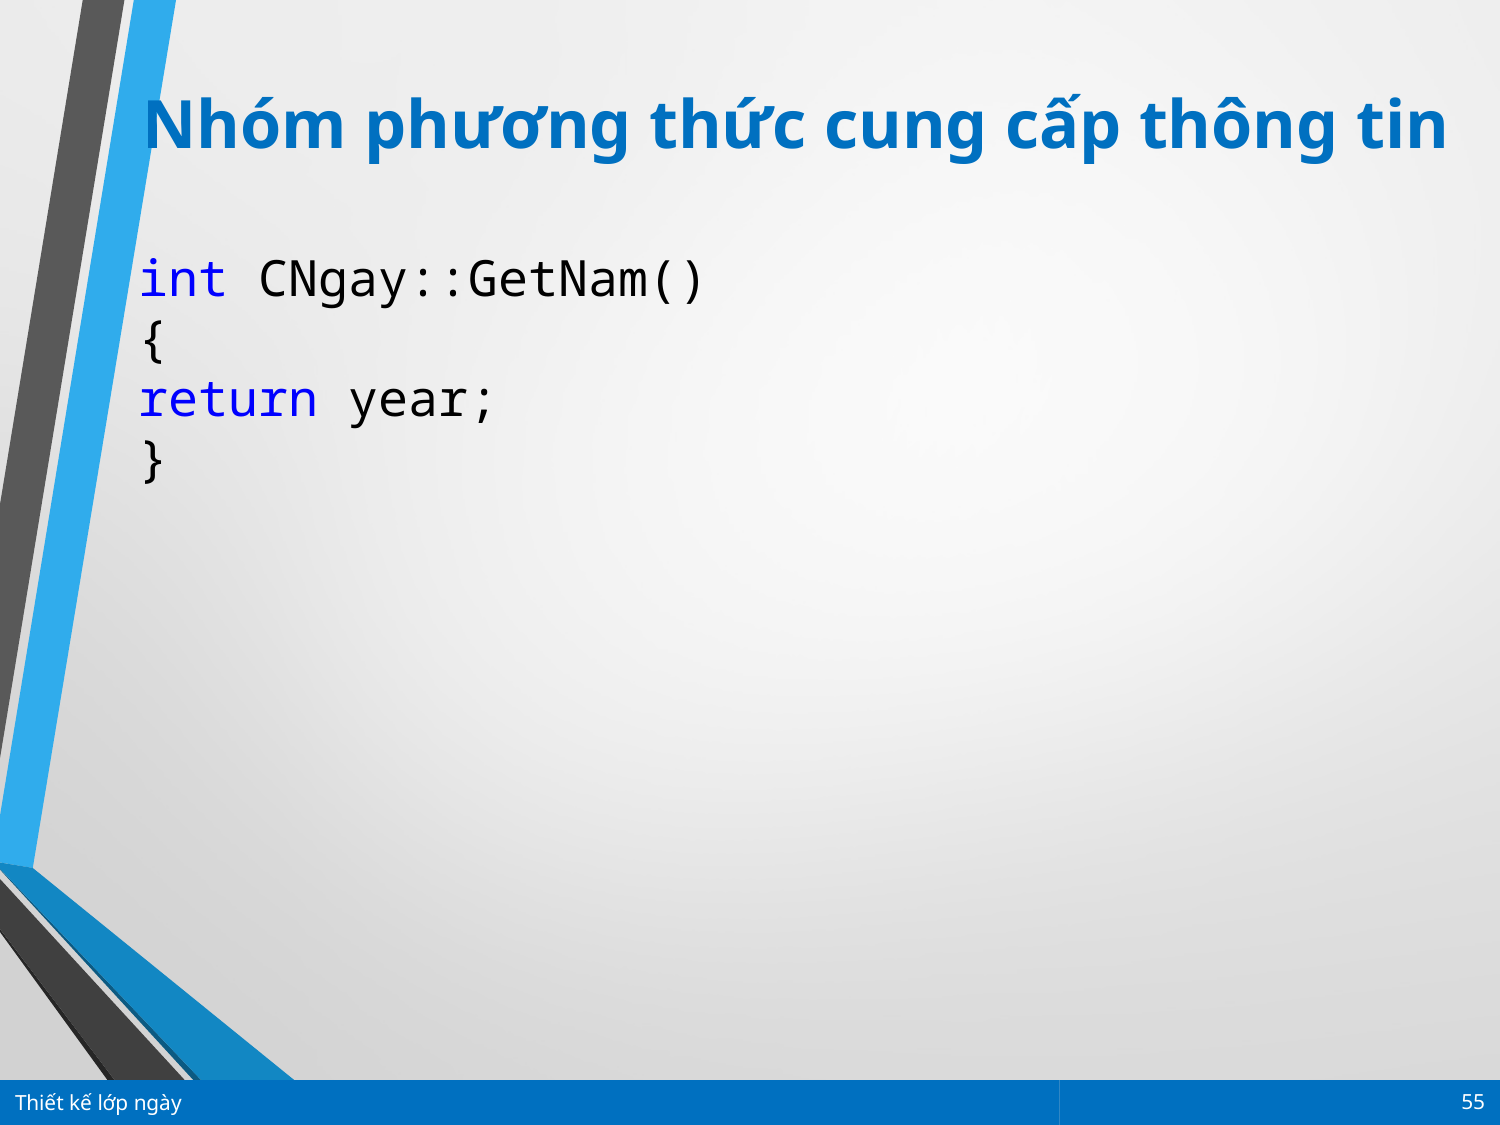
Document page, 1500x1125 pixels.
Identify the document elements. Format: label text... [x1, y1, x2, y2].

slide_number 55 [1059, 1080, 1500, 1125]
text_box Nhóm phương thức cung cấp thông tin [123, 74, 1469, 169]
footer Thiết kế lớp ngày [0, 1080, 1059, 1125]
text_box int CNgay::GetNam() { return year; } [123, 238, 1500, 494]
